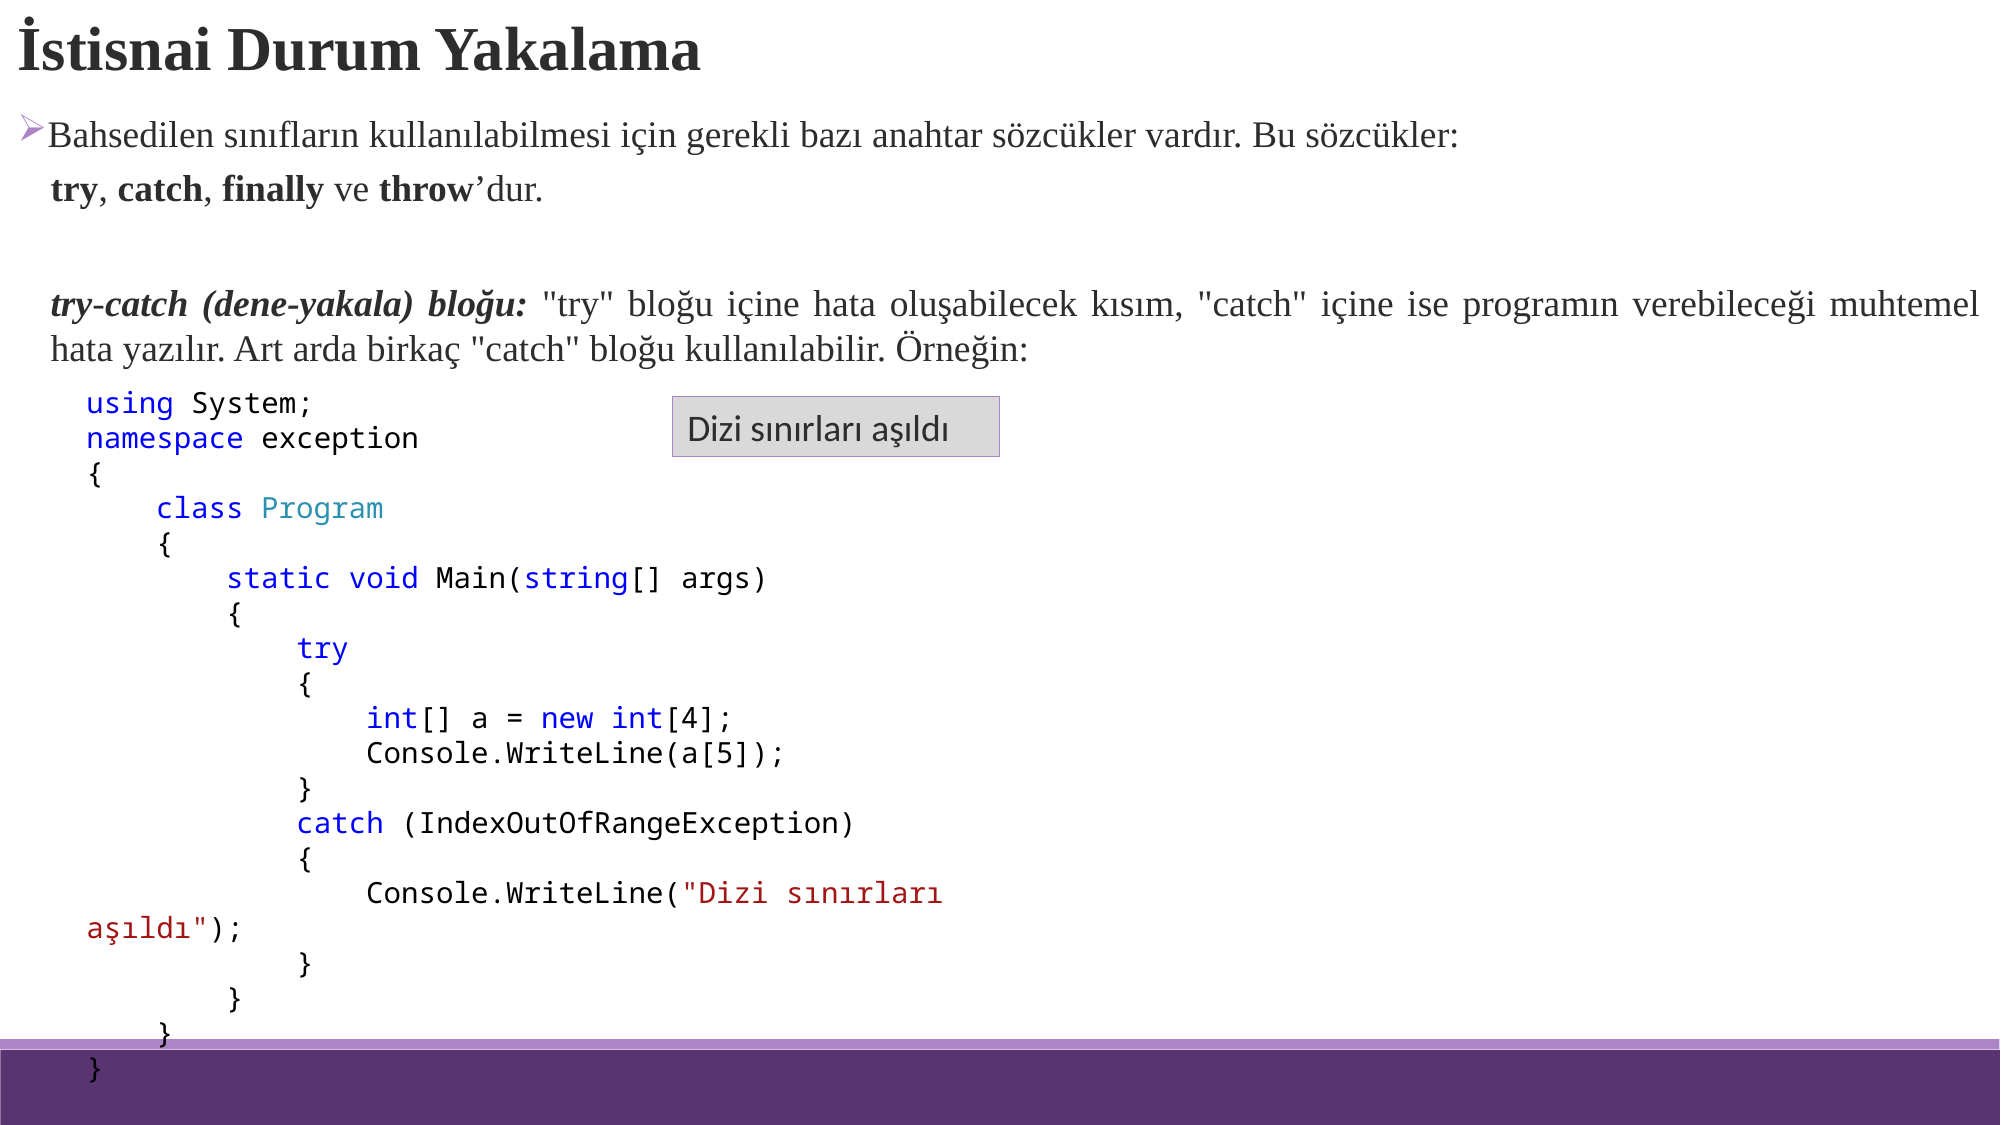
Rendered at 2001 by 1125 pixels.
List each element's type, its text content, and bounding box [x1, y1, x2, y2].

text_box İstisnai Durum Yakalama [17, 0, 2000, 101]
text_box Dizi sınırları aşıldı [672, 396, 1000, 457]
text_box Bahsedilen sınıfların kullanılabilmesi için gerekli bazı anahtar sözcükler vardır. Bu sözcükler: try, catch, finally ve throw’dur. try-catch (dene-yakala) bloğu: "try" bloğu içine hata oluşabilecek kısım, "catch" içine ise programın verebileceği muhtemel hata yazılır. Art arda birkaç "catch" bloğu kullanılabilir. Örneğin: [17, 102, 1983, 1060]
text_box using System; namespace exception { class Program { static void Main(string[] args) { try { int[] a = new int[4]; Console.WriteLine(a[5]); } catch (IndexOutOfRangeException) { Console.WriteLine("Dizi sınırları aşıldı"); } } } } [71, 377, 1086, 1092]
